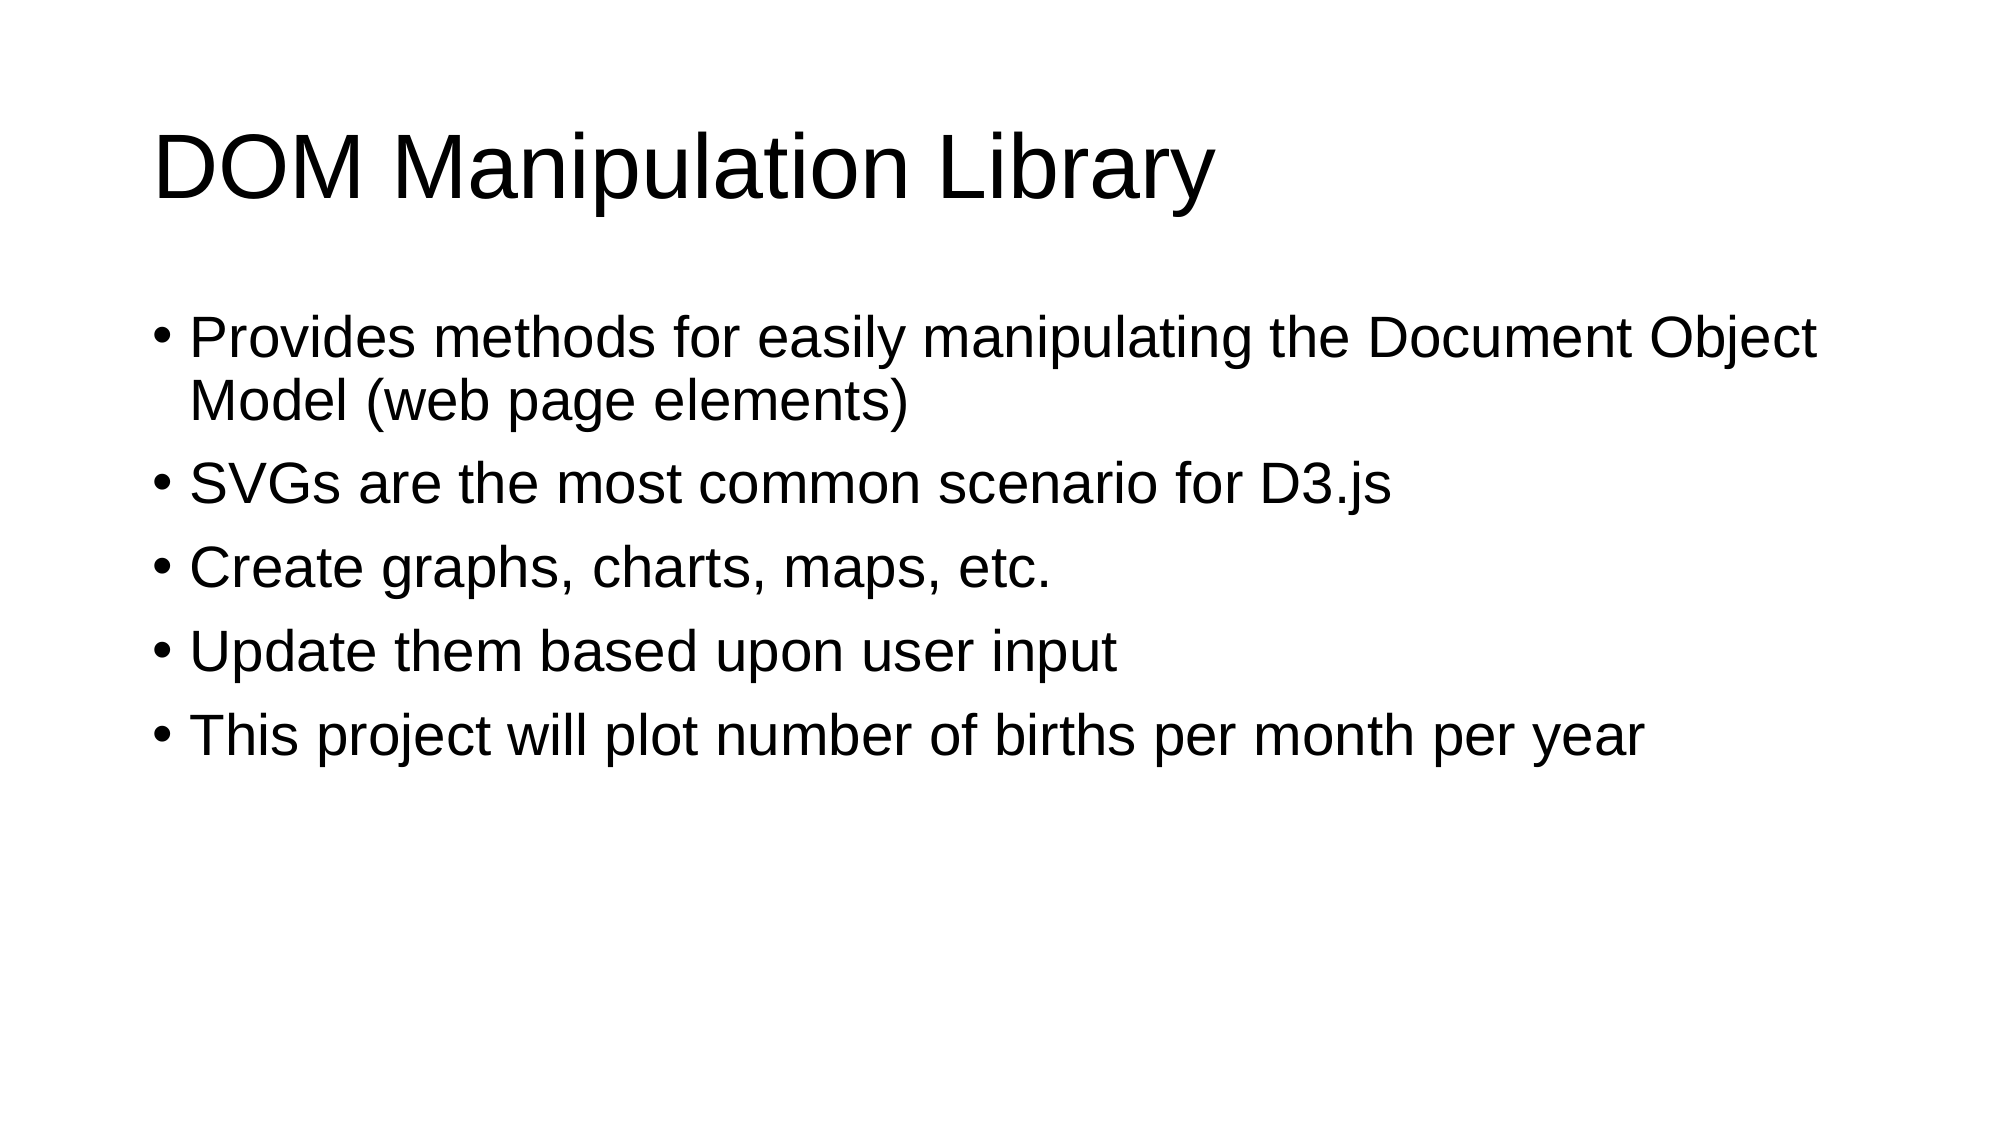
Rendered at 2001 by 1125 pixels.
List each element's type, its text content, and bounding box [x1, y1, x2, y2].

list Provides methods for easily manipulating the Document Object Model (web page elements) SVGs are the most common scenario for D3.js Create graphs, charts, maps, etc. Update them based upon user input This project will plot number of births per month per year [137, 299, 1863, 1014]
title DOM Manipulation Library [137, 59, 1863, 278]
